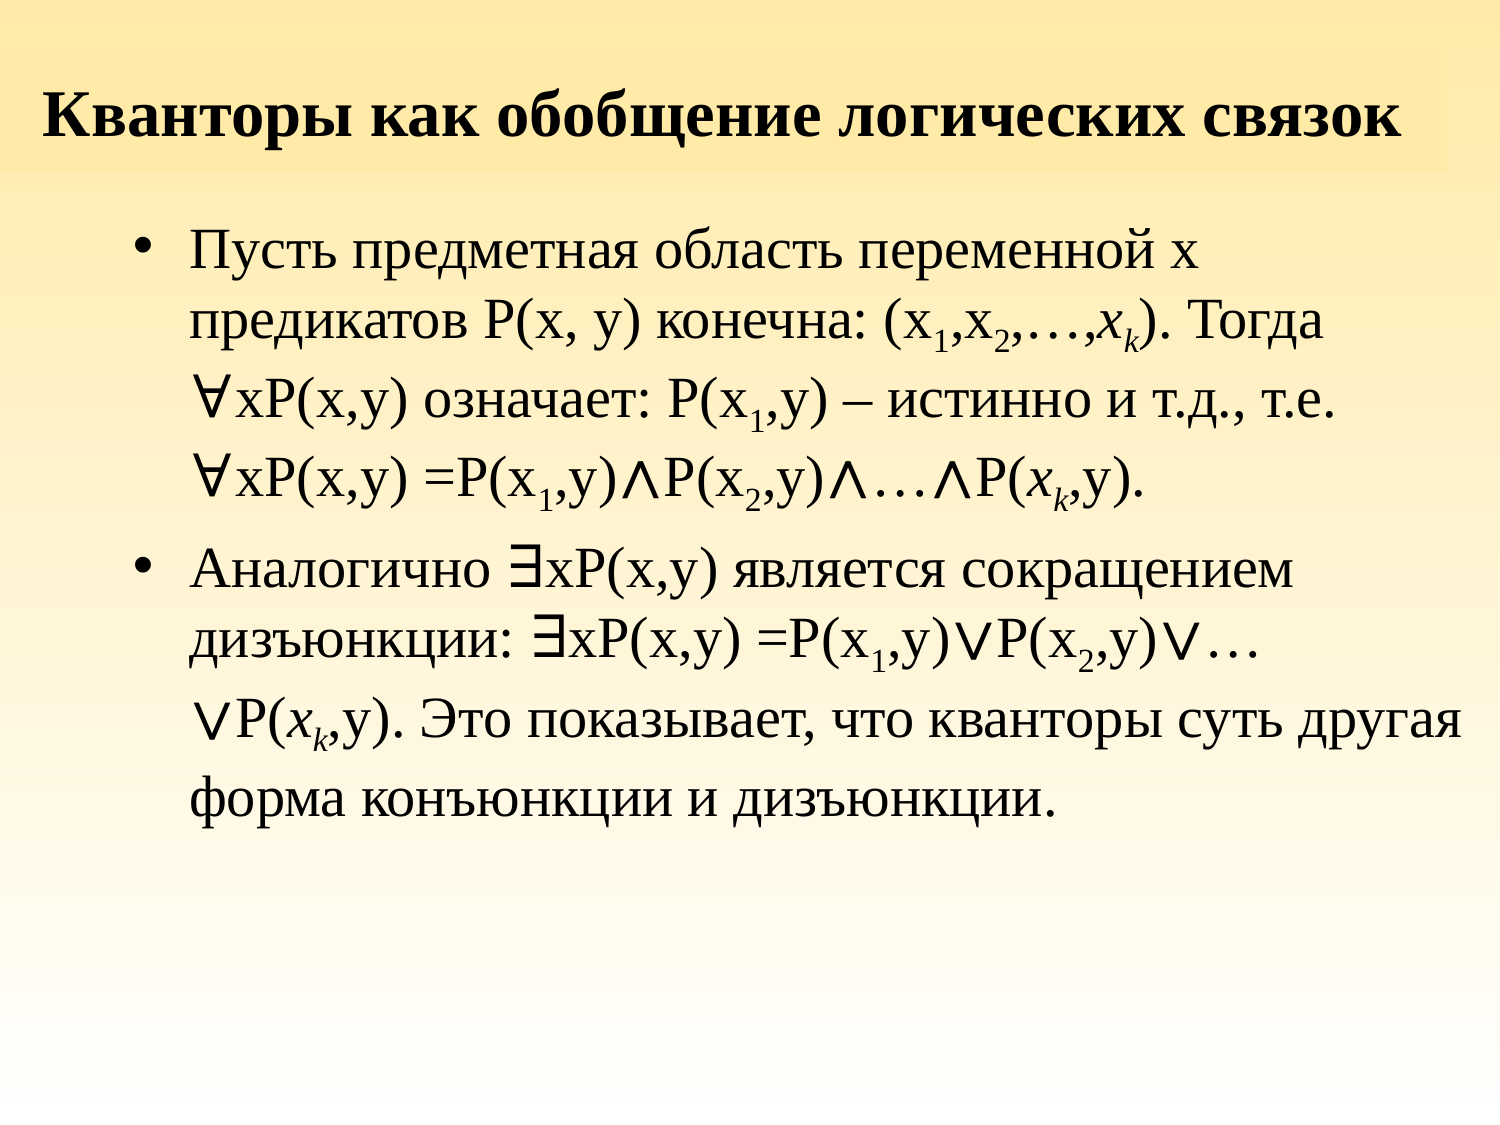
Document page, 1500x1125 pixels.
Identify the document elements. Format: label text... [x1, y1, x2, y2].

text_box [374, 350, 1125, 411]
list Пусть предметная область переменной x предикатов P(x, y) конечна: (x1,x2,…,xk). Тогда ∀xP(x,y) означает: P(x1,y) – истинно и т.д., т.е. ∀xP(x,y) =P(x1,y)∧P(x2,y)∧…∧P(xk,y). Аналогично ∃xP(x,y) является сокращением дизъюнкции: ∃xP(x,y) =P(x1,y)∨P(x2,y)∨… ∨P(xk,y). Это показывает, что кванторы суть другая форма конъюнкции и дизъюнкции. [117, 202, 1500, 952]
title Кванторы как обобщение логических связок [0, 46, 1447, 173]
